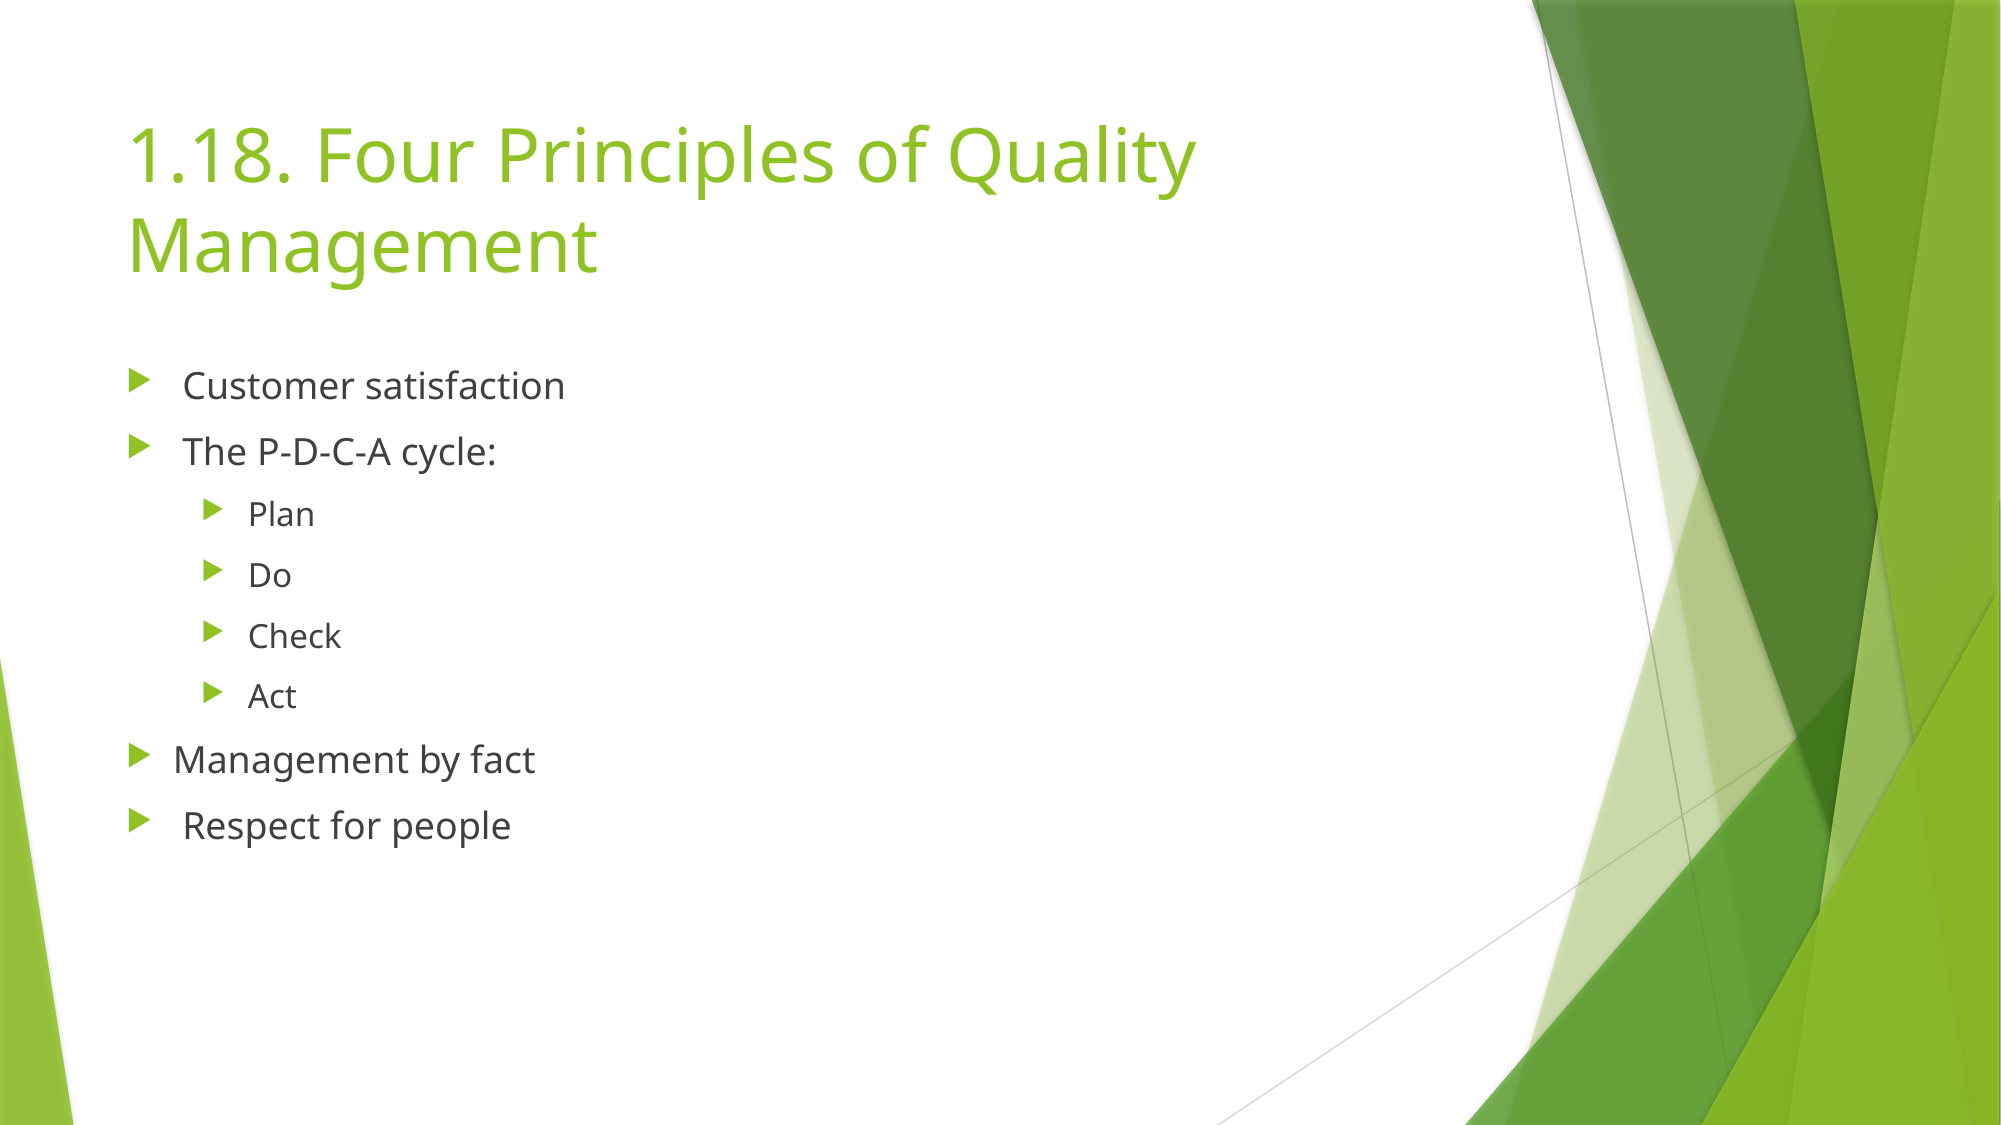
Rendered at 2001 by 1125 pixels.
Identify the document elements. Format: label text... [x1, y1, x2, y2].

title 1.18. Four Principles of Quality Management [111, 99, 1522, 317]
list Customer satisfaction The P-D-C-A cycle: Plan Do Check Act Management by fact Respect for people [111, 354, 1522, 992]
